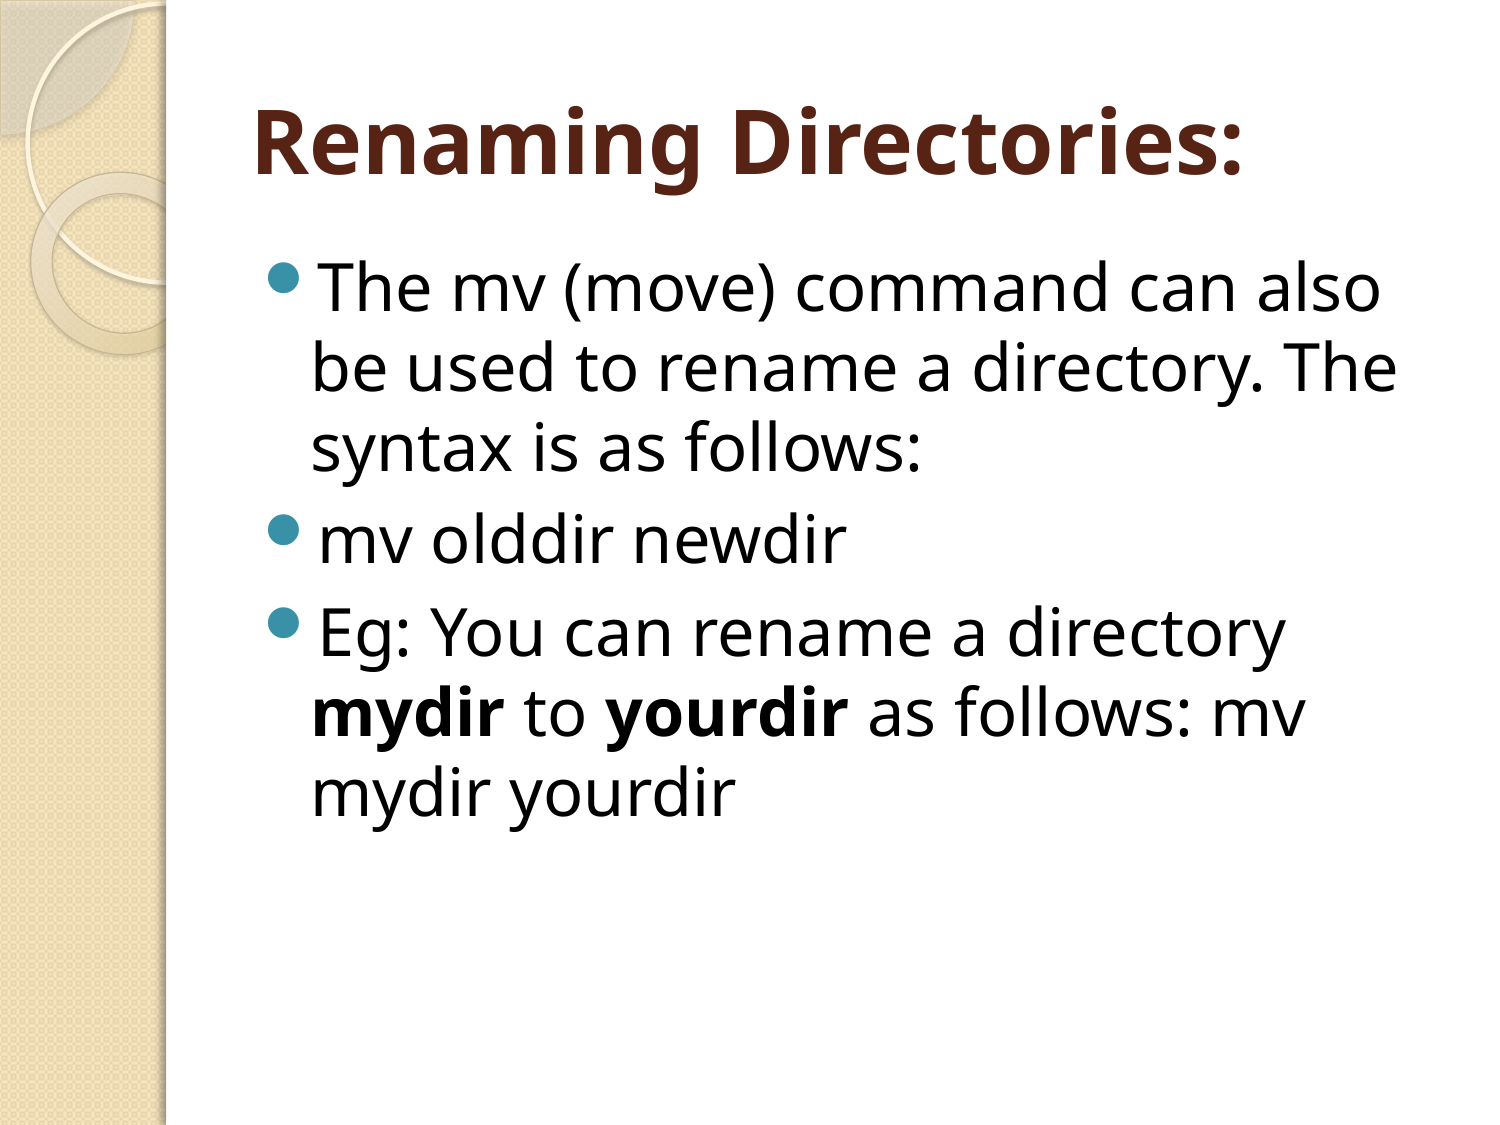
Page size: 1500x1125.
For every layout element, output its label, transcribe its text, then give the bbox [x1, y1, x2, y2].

list The mv (move) command can also be used to rename a directory. The syntax is as follows: mv olddir newdir Eg: You can rename a directory mydir to yourdir as follows: mv mydir yourdir [235, 237, 1466, 1025]
title Renaming Directories: [235, 45, 1466, 233]
